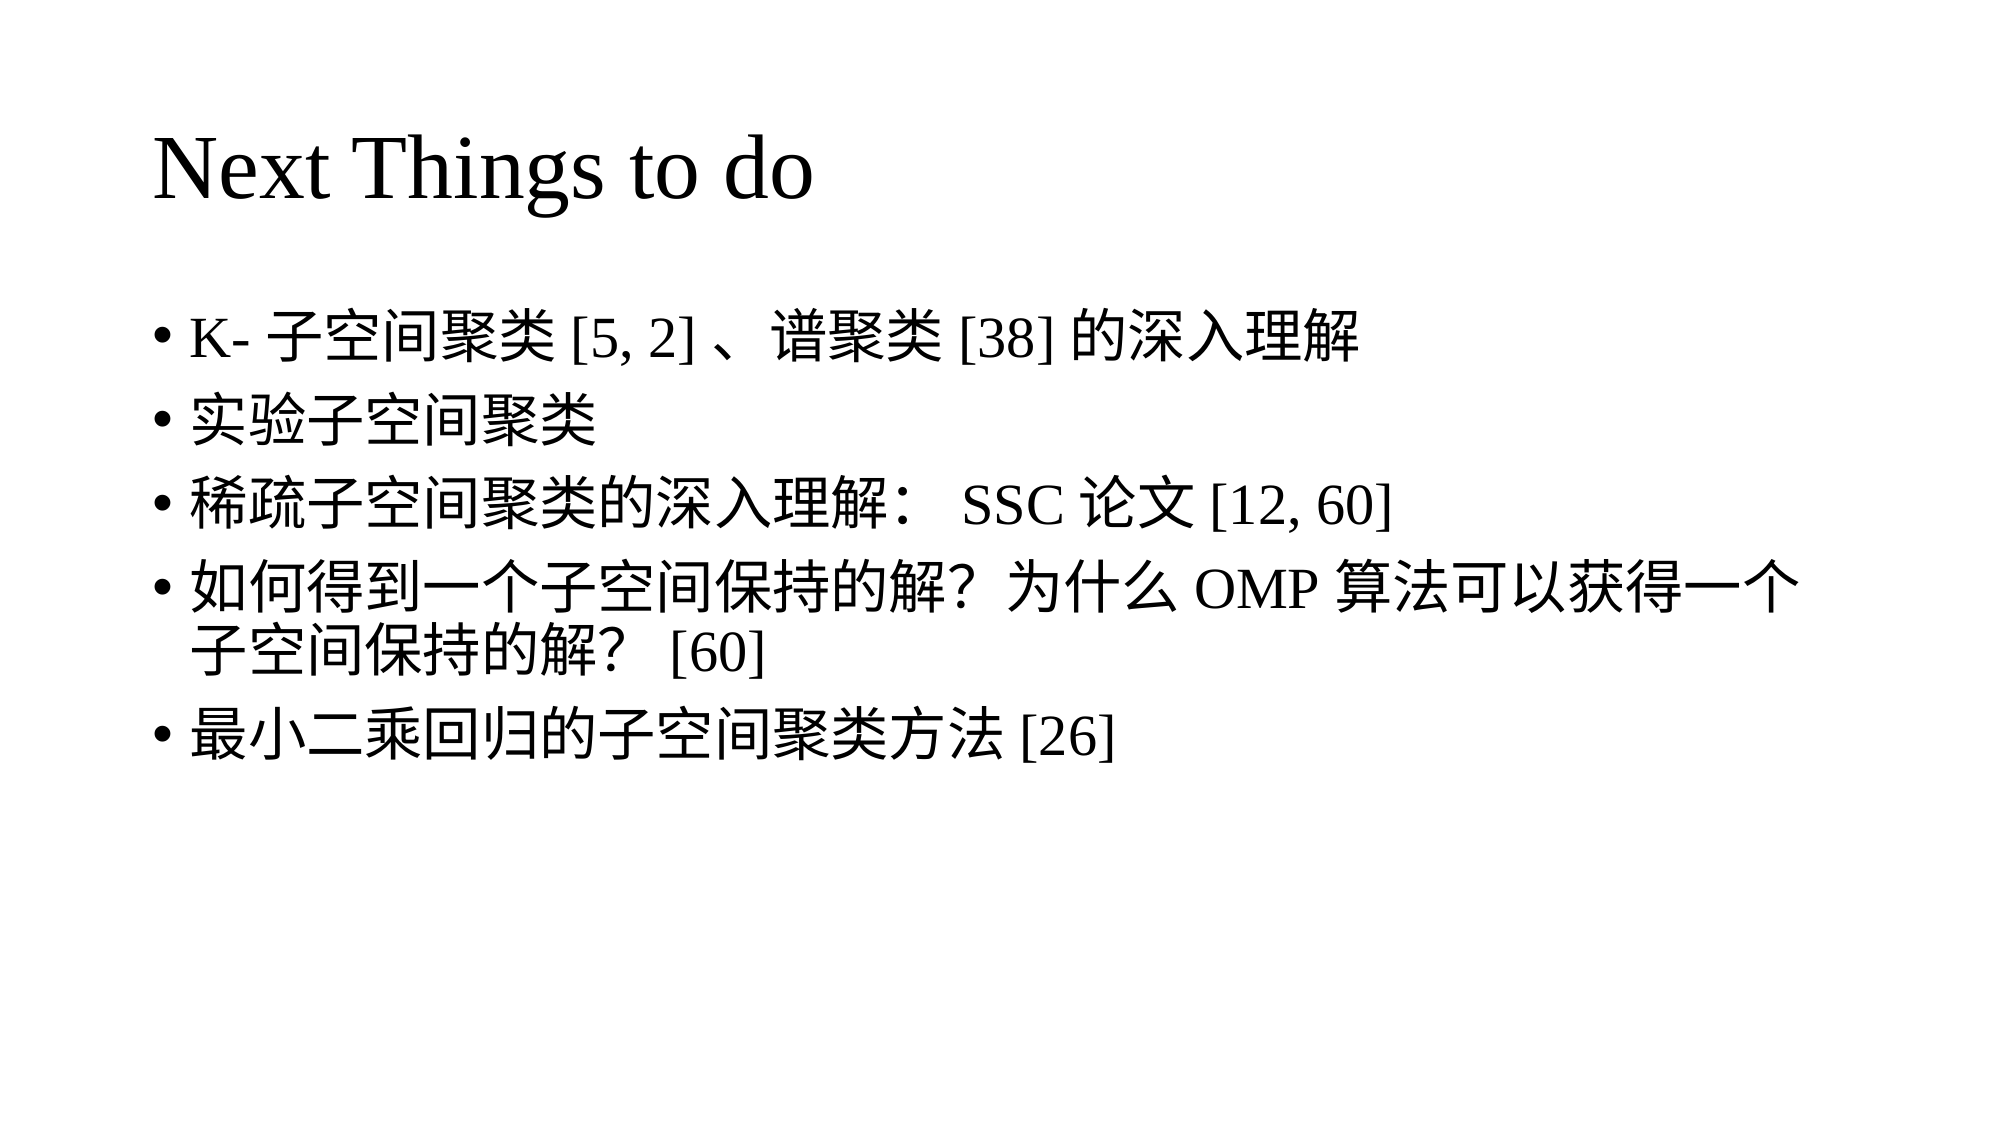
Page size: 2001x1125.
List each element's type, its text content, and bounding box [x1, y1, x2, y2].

list K-子空间聚类[5, 2]、谱聚类[38]的深入理解 实验子空间聚类 稀疏子空间聚类的深入理解：SSC论文[12, 60] 如何得到一个子空间保持的解？为什么OMP算法可以获得一个子空间保持的解？[60] 最小二乘回归的子空间聚类方法[26] [137, 299, 1863, 1014]
title Next Things to do [137, 59, 1863, 278]
